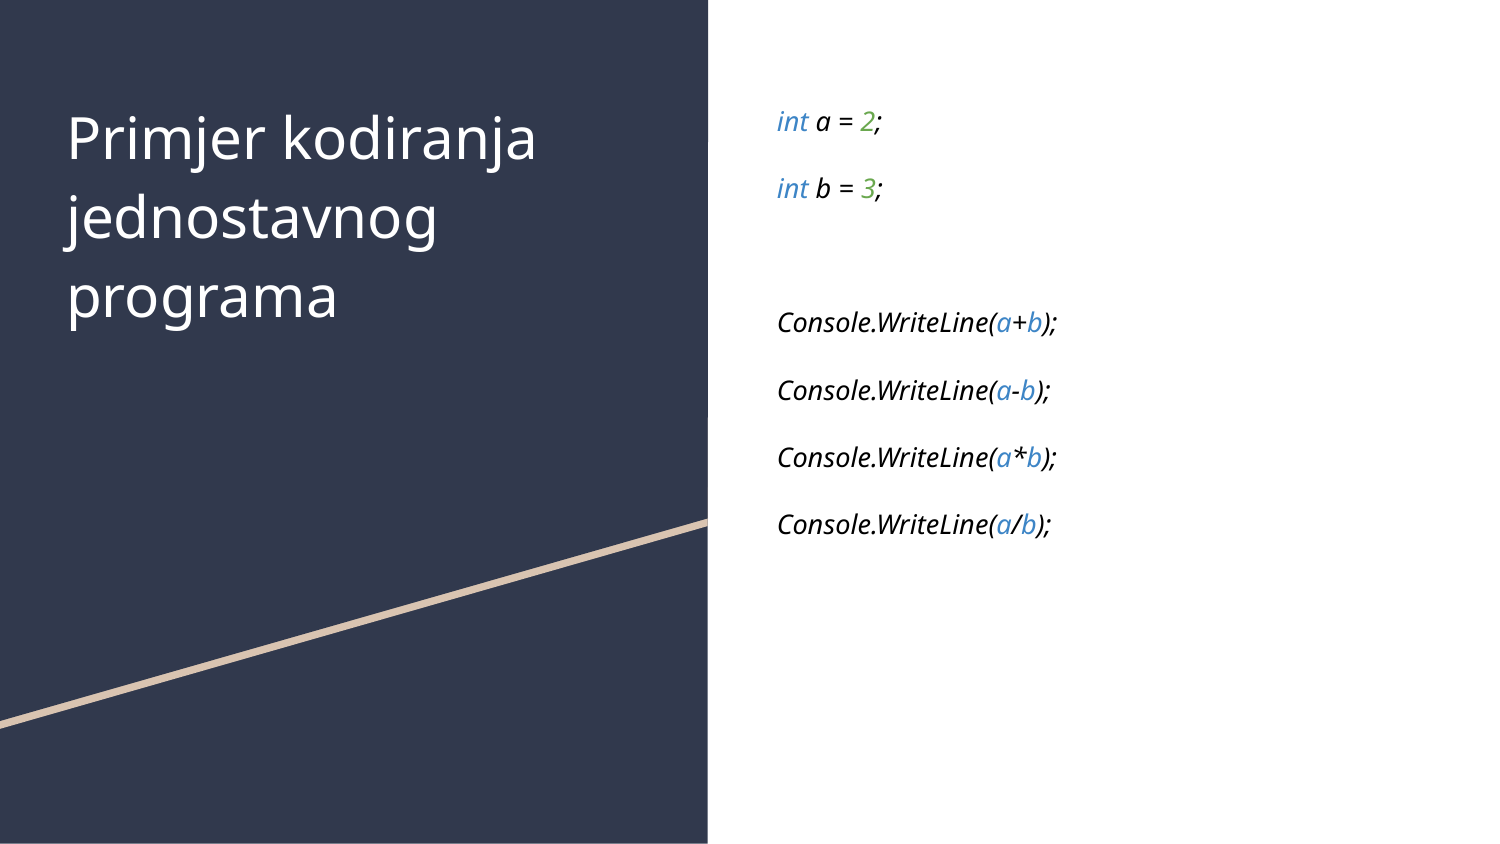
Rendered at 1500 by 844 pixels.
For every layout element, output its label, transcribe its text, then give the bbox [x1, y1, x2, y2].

list int a = 2; int b = 3; Console.WriteLine(a+b); Console.WriteLine(a-b); Console.WriteLine(a*b); Console.WriteLine(a/b); [761, 82, 1446, 755]
title Primjer kodiranja jednostavnog programa [51, 82, 660, 494]
